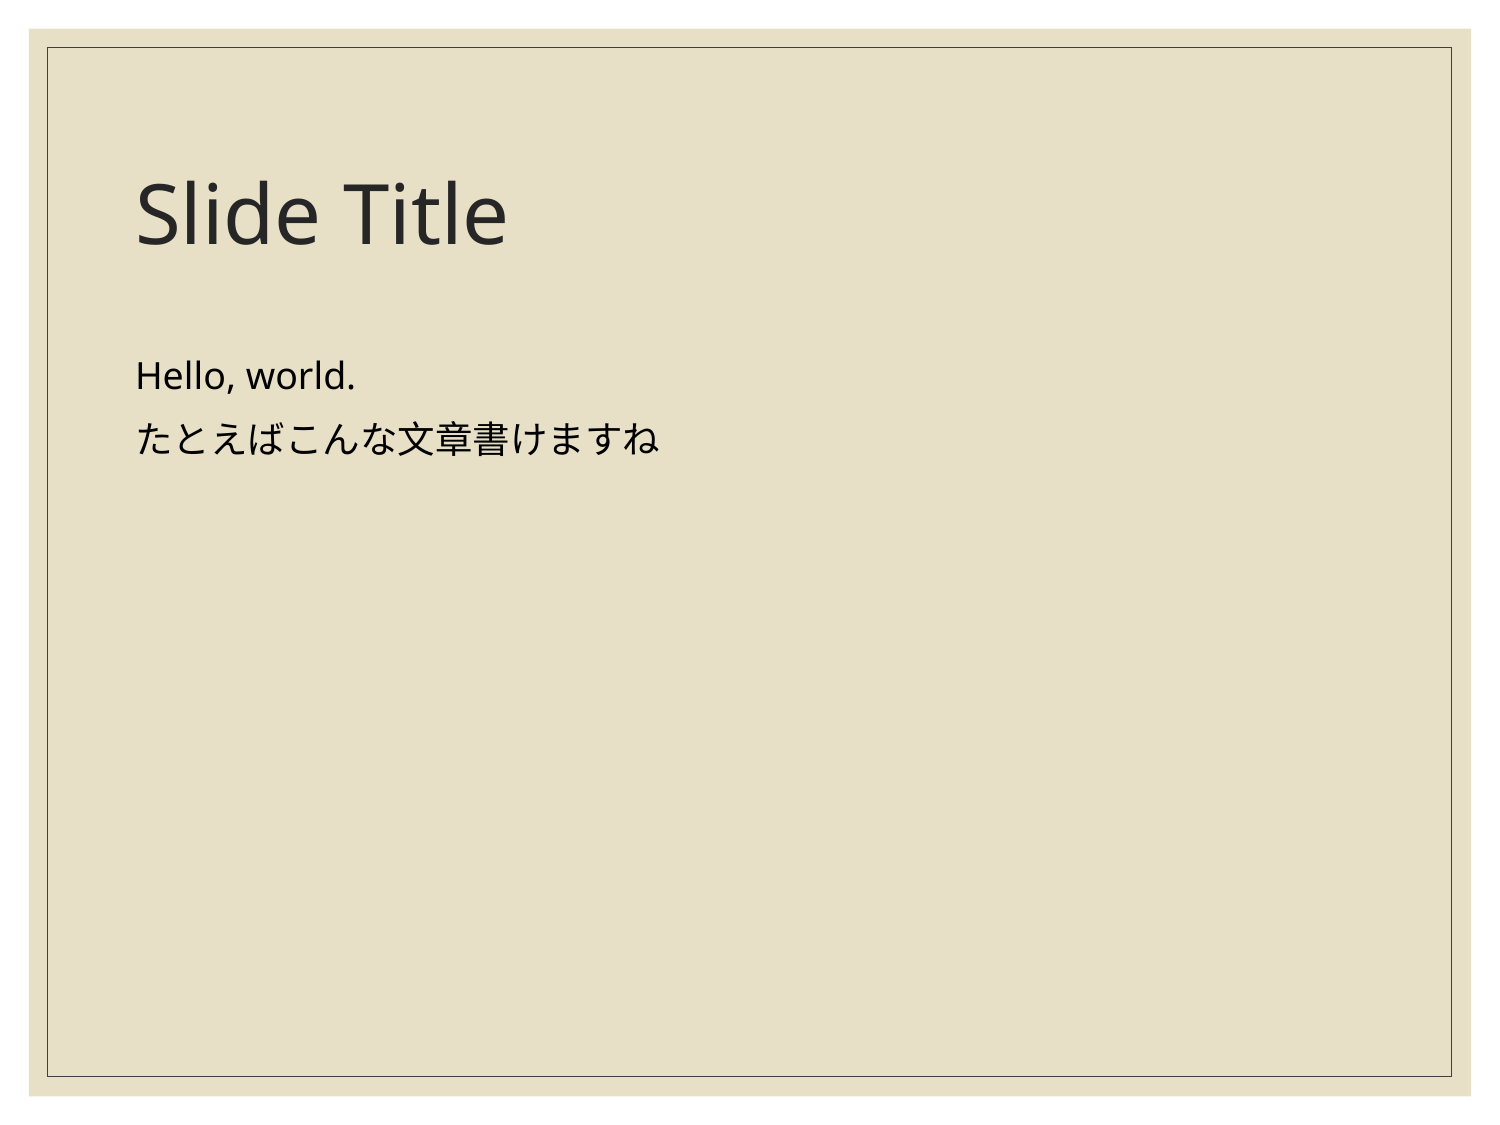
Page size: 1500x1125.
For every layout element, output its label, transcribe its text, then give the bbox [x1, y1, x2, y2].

list Hello, world. たとえばこんな文章書けますね [120, 345, 1380, 990]
title Slide Title [120, 105, 1380, 331]
